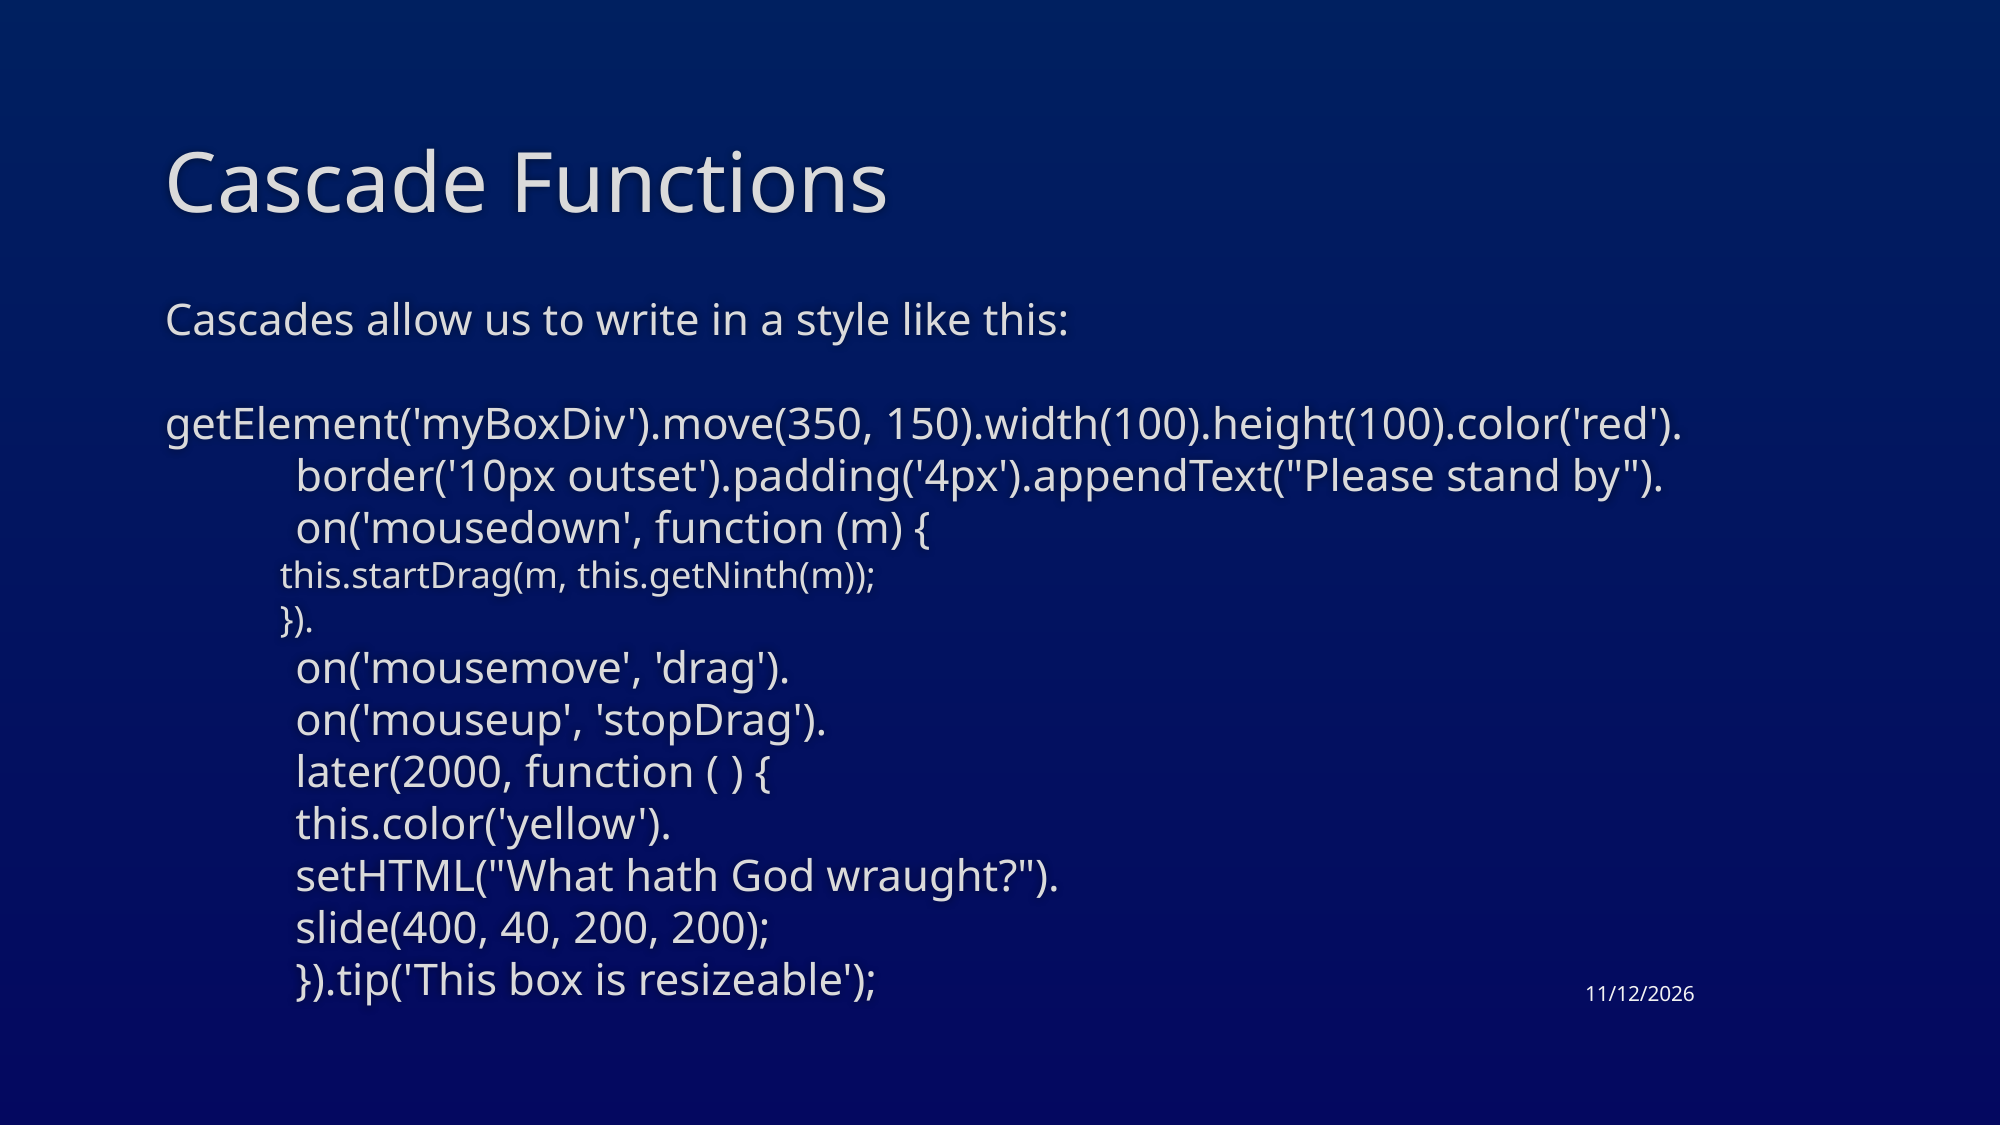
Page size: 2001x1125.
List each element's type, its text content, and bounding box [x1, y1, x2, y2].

title Cascade Functions [149, 99, 1849, 260]
list Cascades allow us to write in a style like this: getElement('myBoxDiv').move(350, 150).width(100).height(100).color('red'). border('10px outset').padding('4px').appendText("Please stand by"). on('mousedown', function (m) { this.startDrag(m, this.getNinth(m)); }). on('mousemove', 'drag'). on('mouseup', 'stopDrag'). later(2000, function ( ) { this.color('yellow'). setHTML("What hath God wraught?"). slide(400, 40, 200, 200); }).tip('This box is resizeable'); [149, 284, 1849, 1025]
